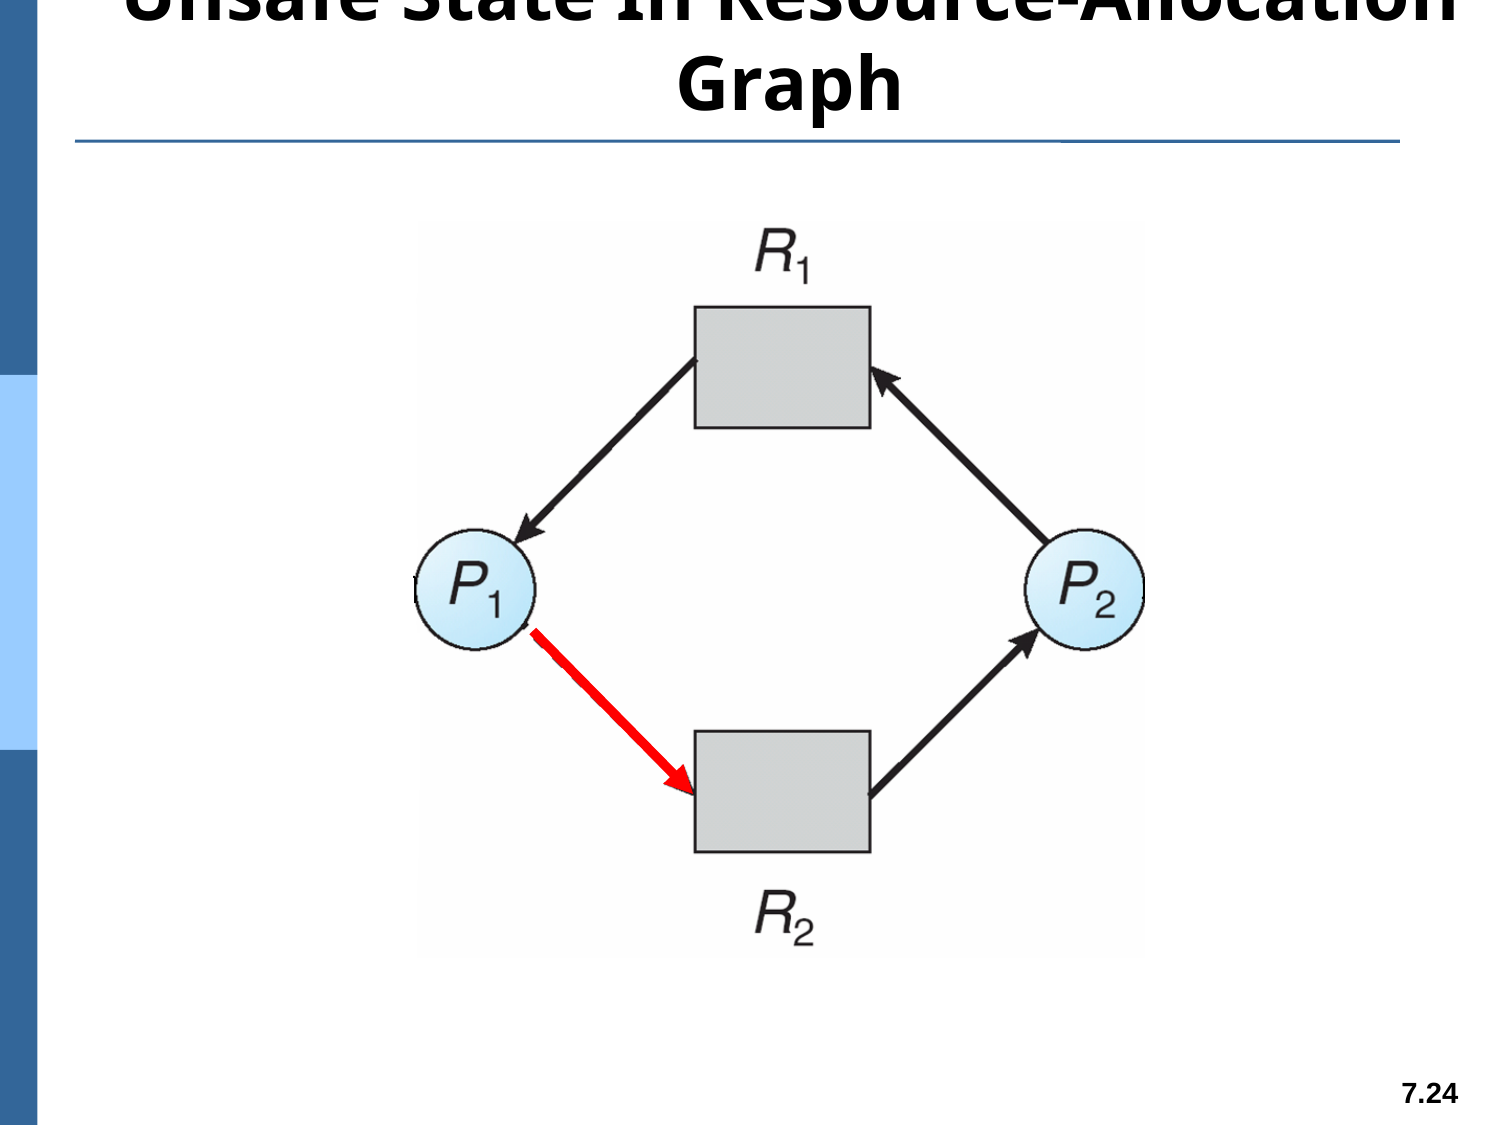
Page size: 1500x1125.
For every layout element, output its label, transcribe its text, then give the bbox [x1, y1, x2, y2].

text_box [532, 630, 694, 795]
title Unsafe State In Resource-Allocation Graph [69, 57, 1500, 134]
picture [413, 221, 1145, 959]
